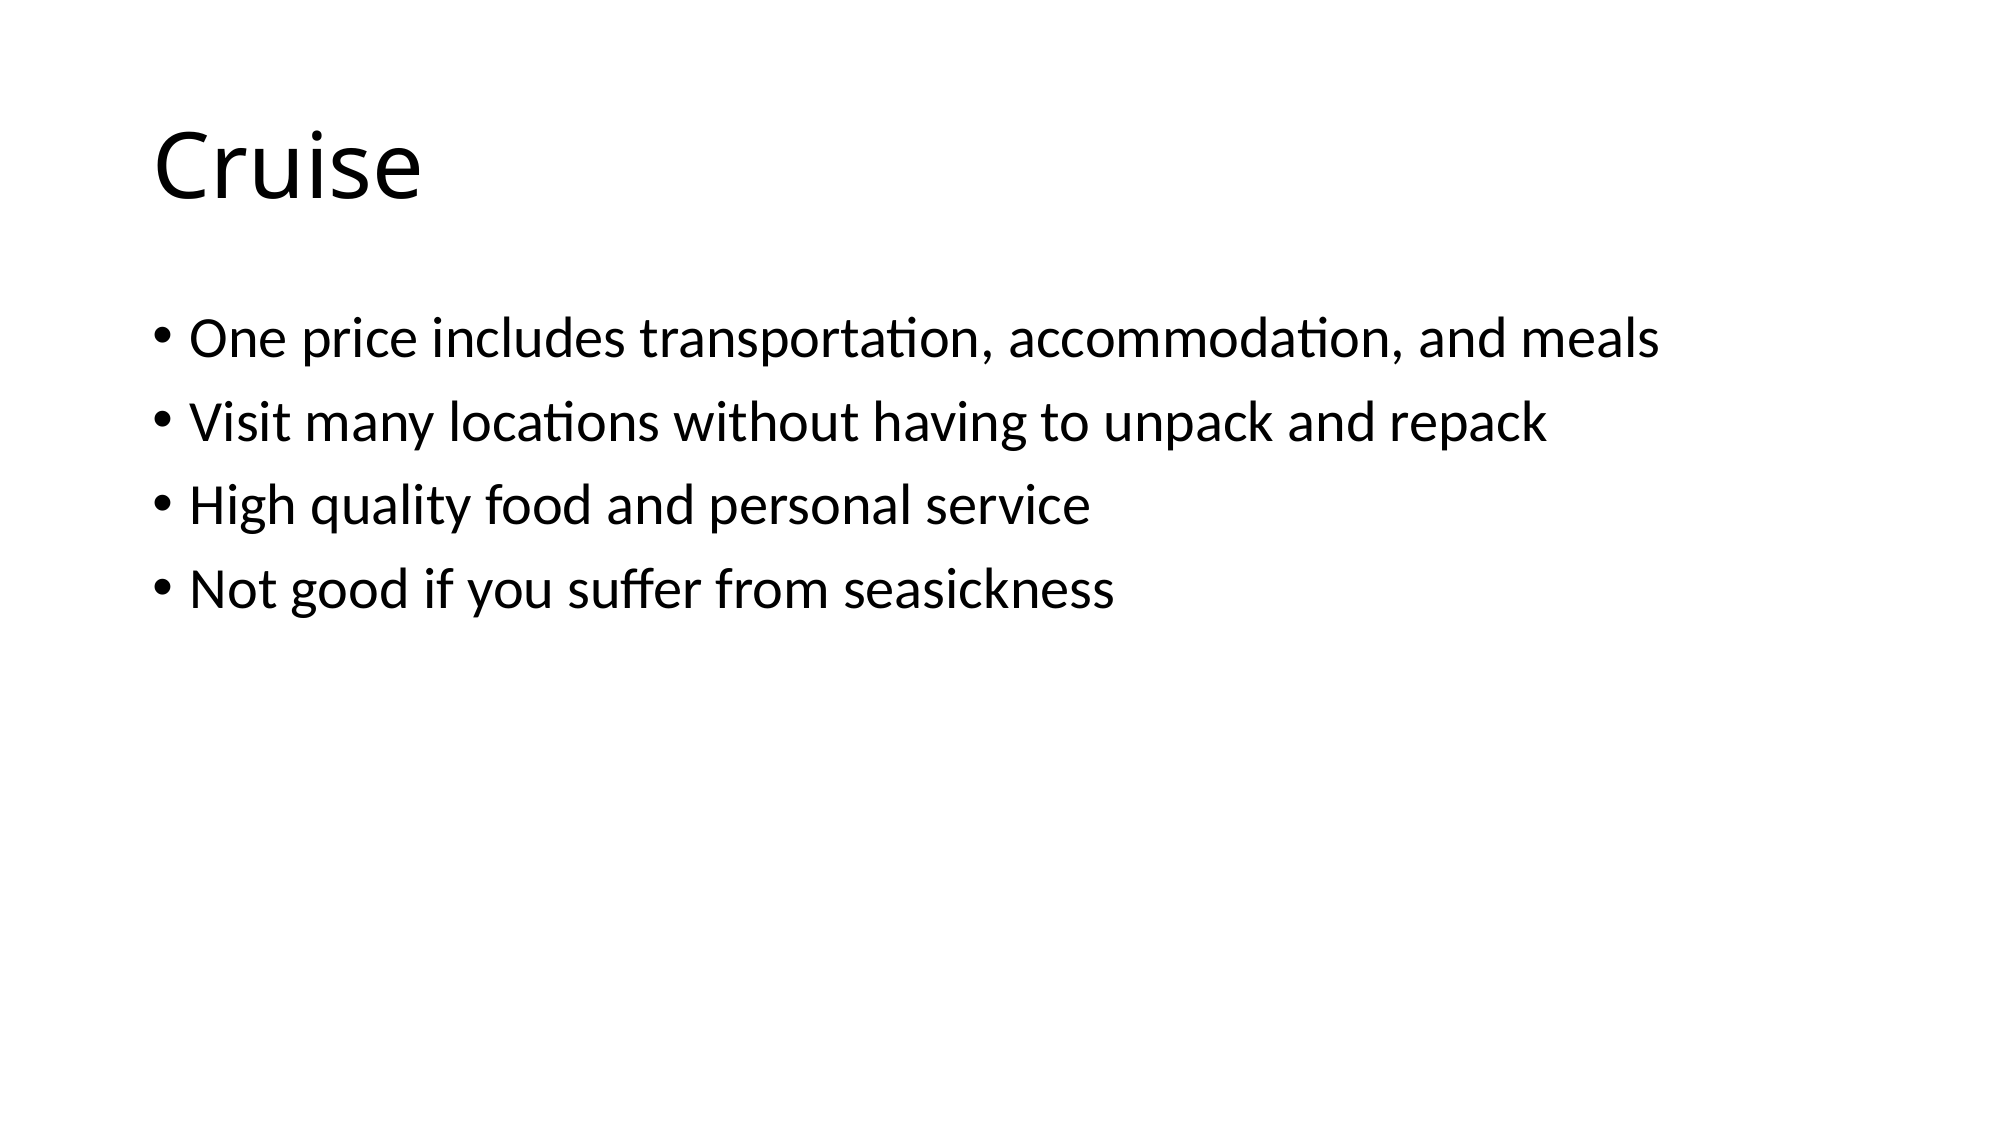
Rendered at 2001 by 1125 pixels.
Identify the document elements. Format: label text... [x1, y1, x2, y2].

list One price includes transportation, accommodation, and meals Visit many locations without having to unpack and repack High quality food and personal service Not good if you suffer from seasickness [137, 299, 1863, 1014]
title Cruise [137, 59, 1863, 278]
